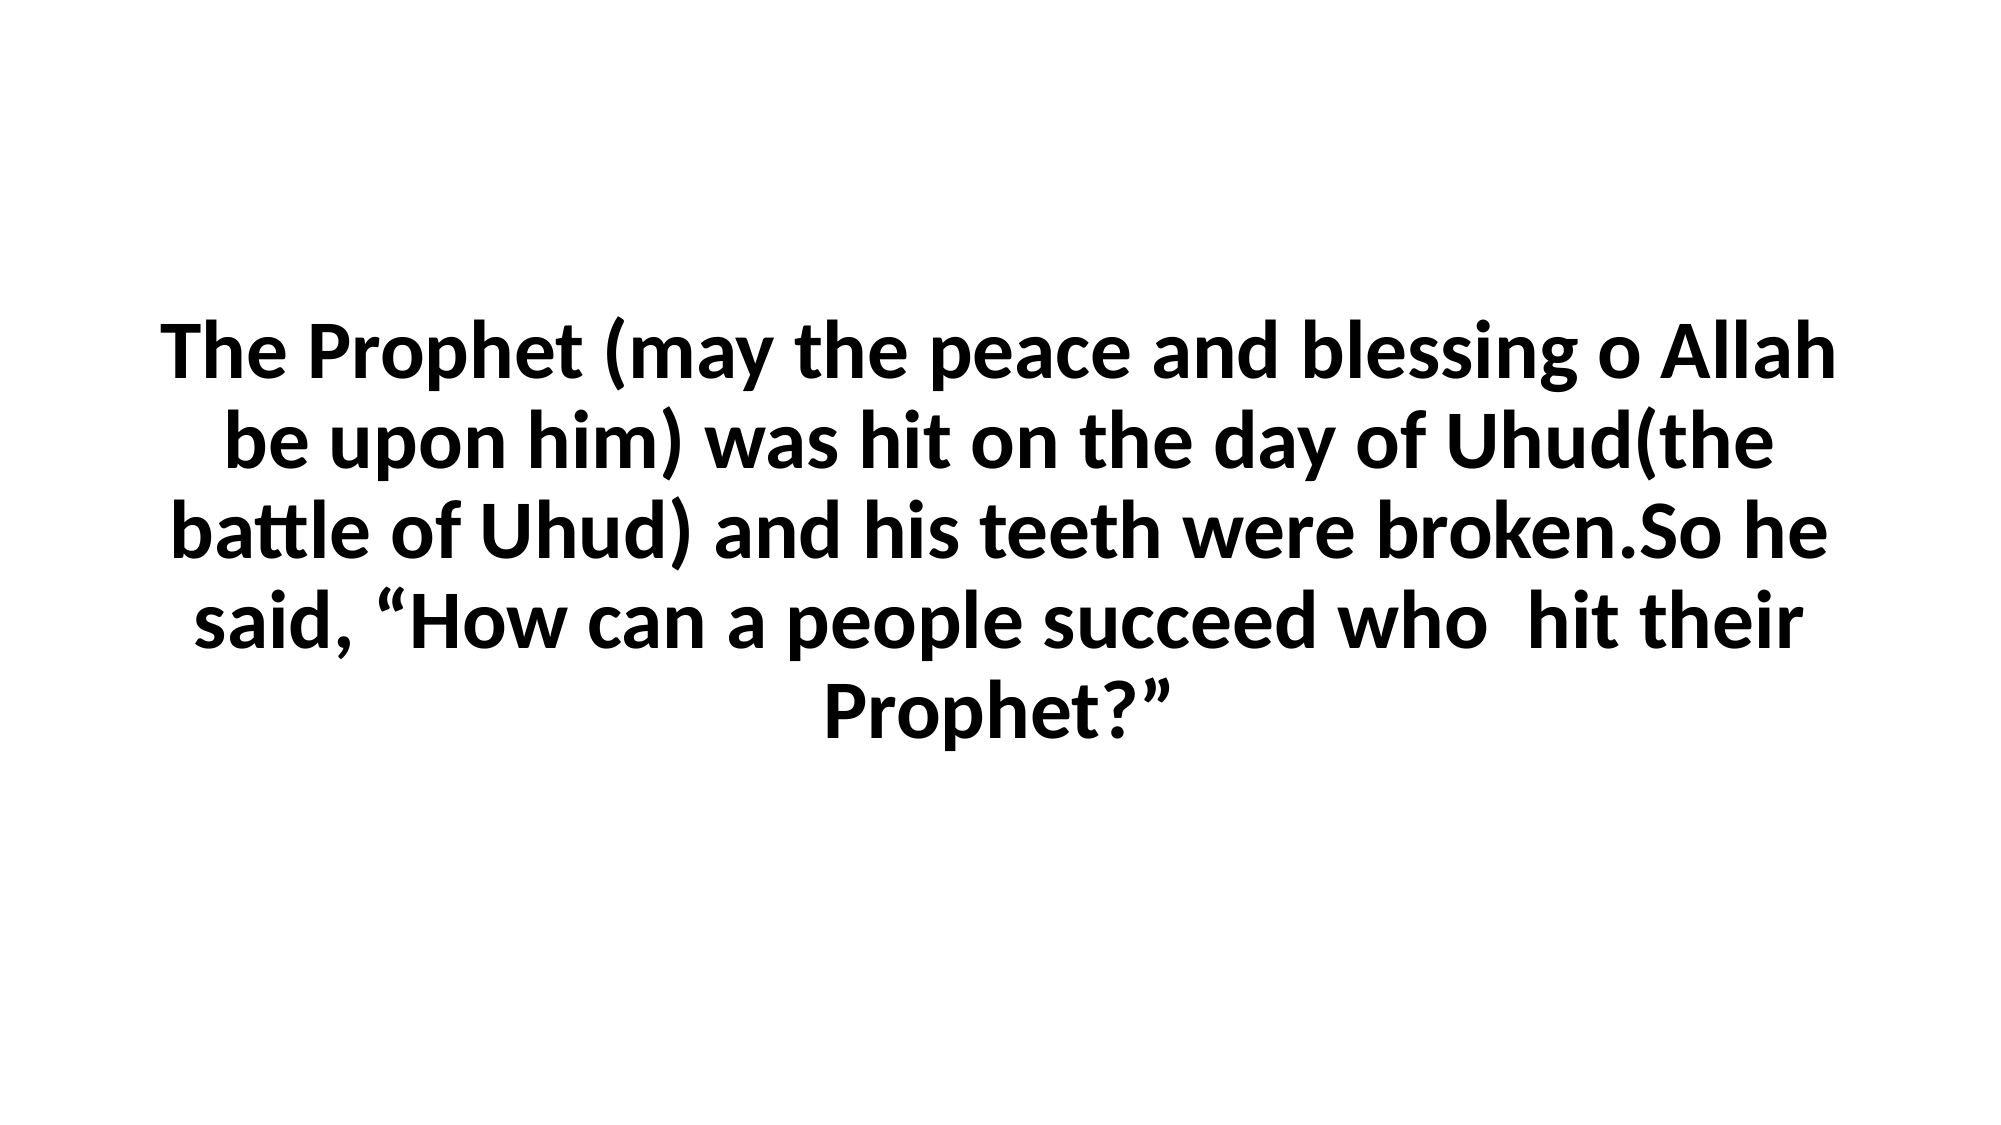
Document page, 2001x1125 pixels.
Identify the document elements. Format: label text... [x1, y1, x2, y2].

list The Prophet (may the peace and blessing o Allah be upon him) was hit on the day of Uhud(the battle of Uhud) and his teeth were broken.So he said, “How can a people succeed who hit their Prophet?” [137, 299, 1863, 1014]
